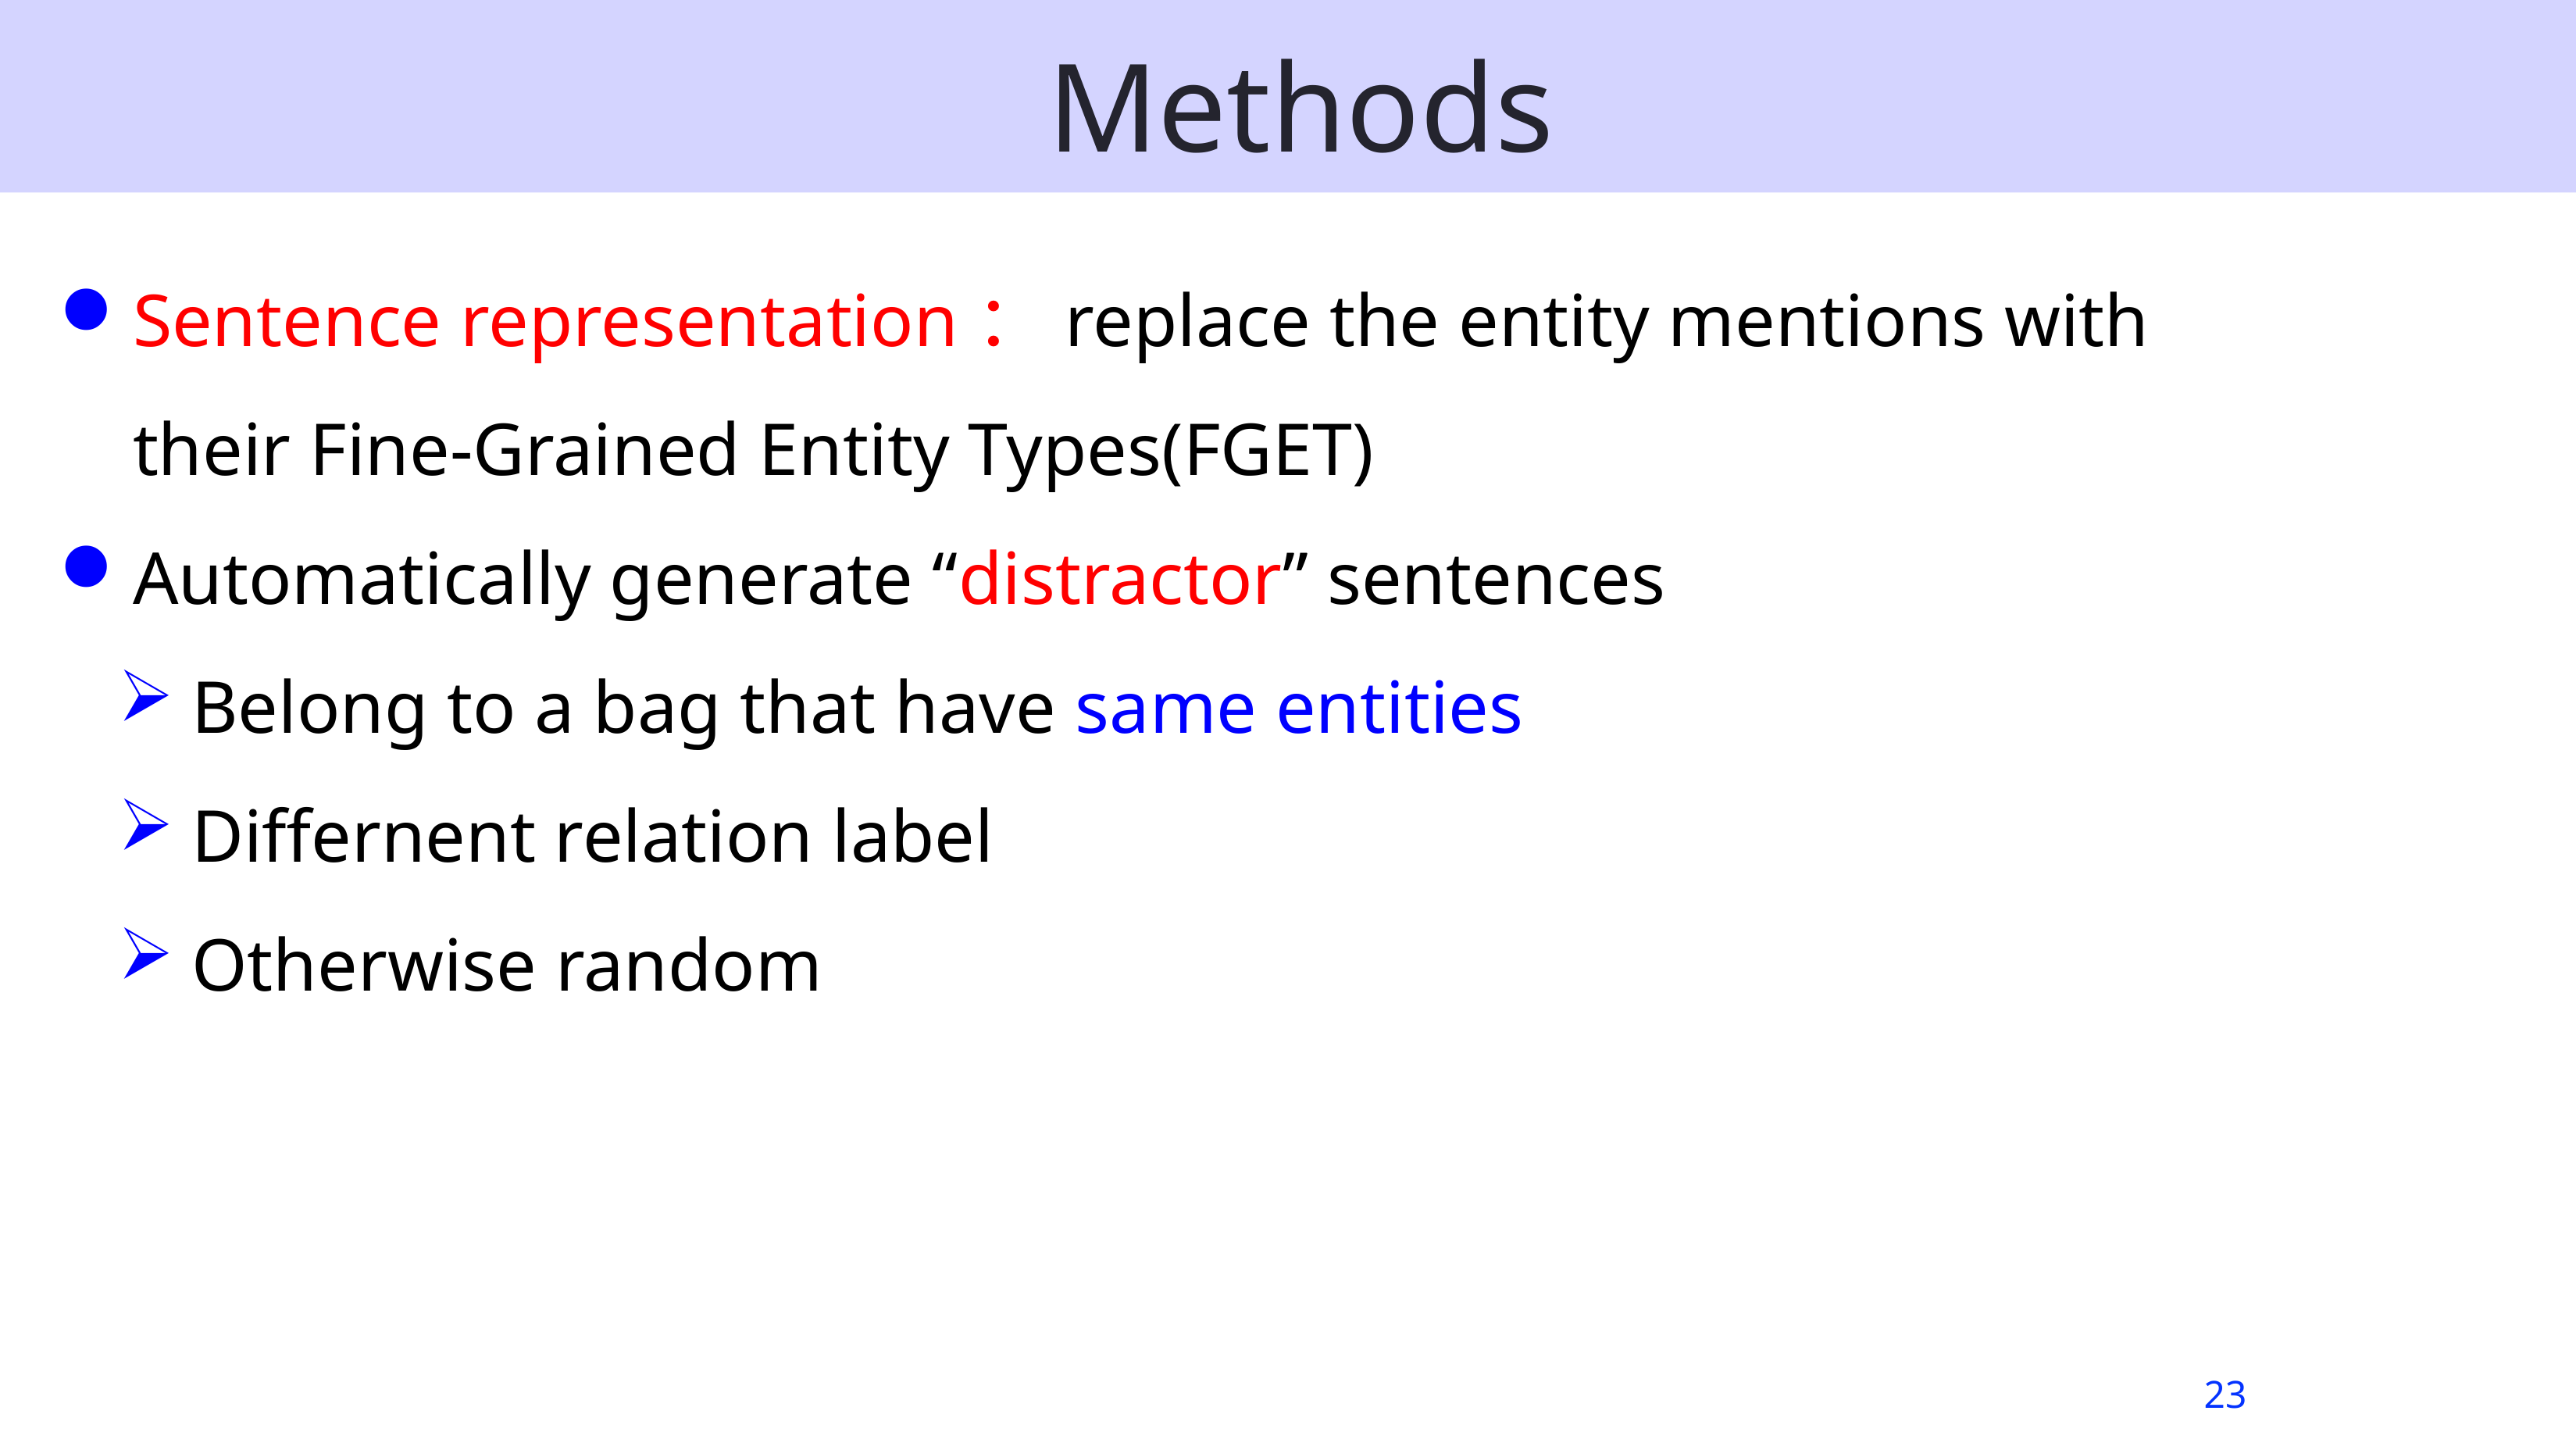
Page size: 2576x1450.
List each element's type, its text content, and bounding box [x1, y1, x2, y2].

text_box Sentence representation：replace the entity mentions with their Fine-Grained Entity Types(FGET) Automatically generate “distractor” sentences Belong to a bag that have same entities Differnent relation label Otherwise random [48, 227, 2245, 1012]
text_box 23 [2199, 1377, 2275, 1422]
title Methods [624, 30, 1977, 178]
